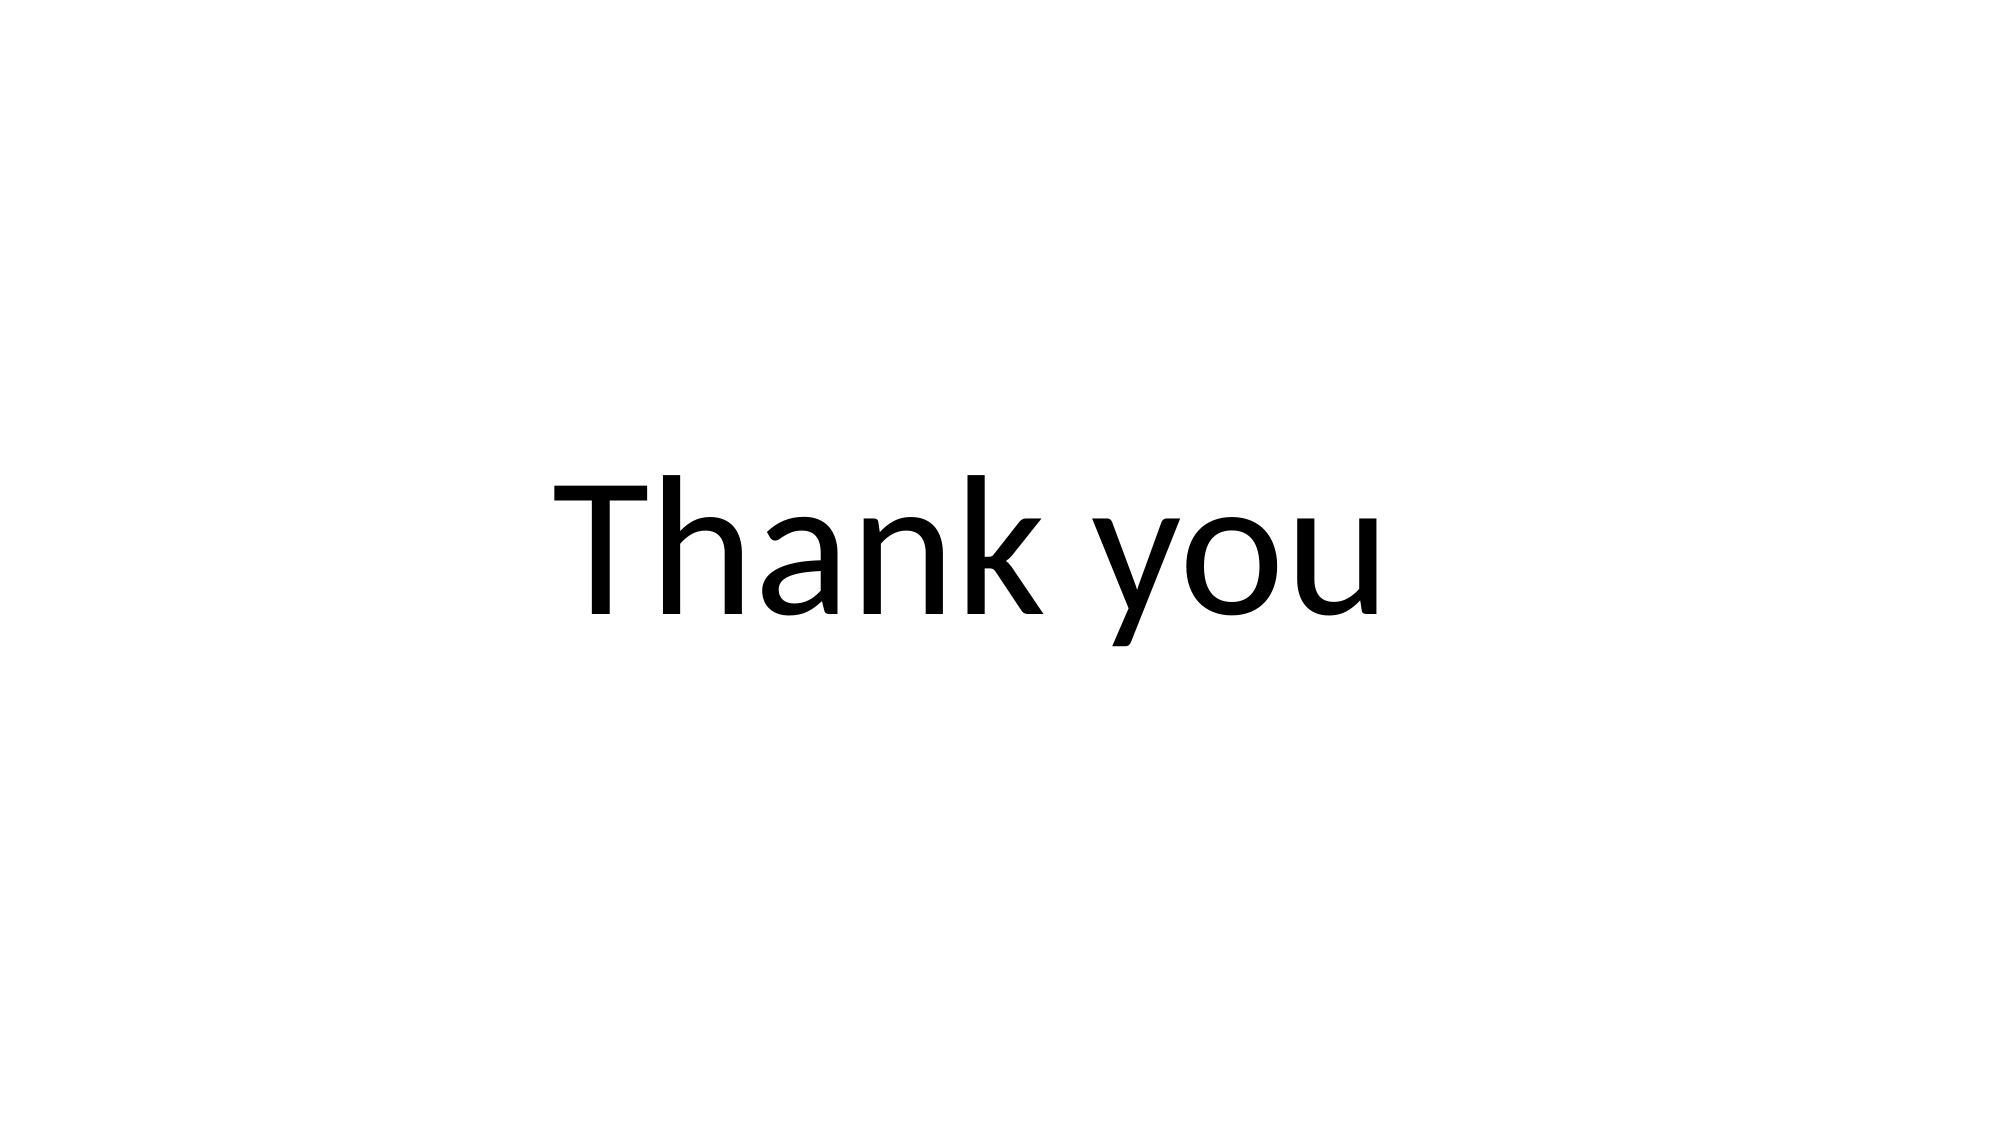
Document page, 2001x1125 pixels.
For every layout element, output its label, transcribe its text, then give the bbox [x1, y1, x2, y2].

list Thank you [537, 434, 1485, 716]
